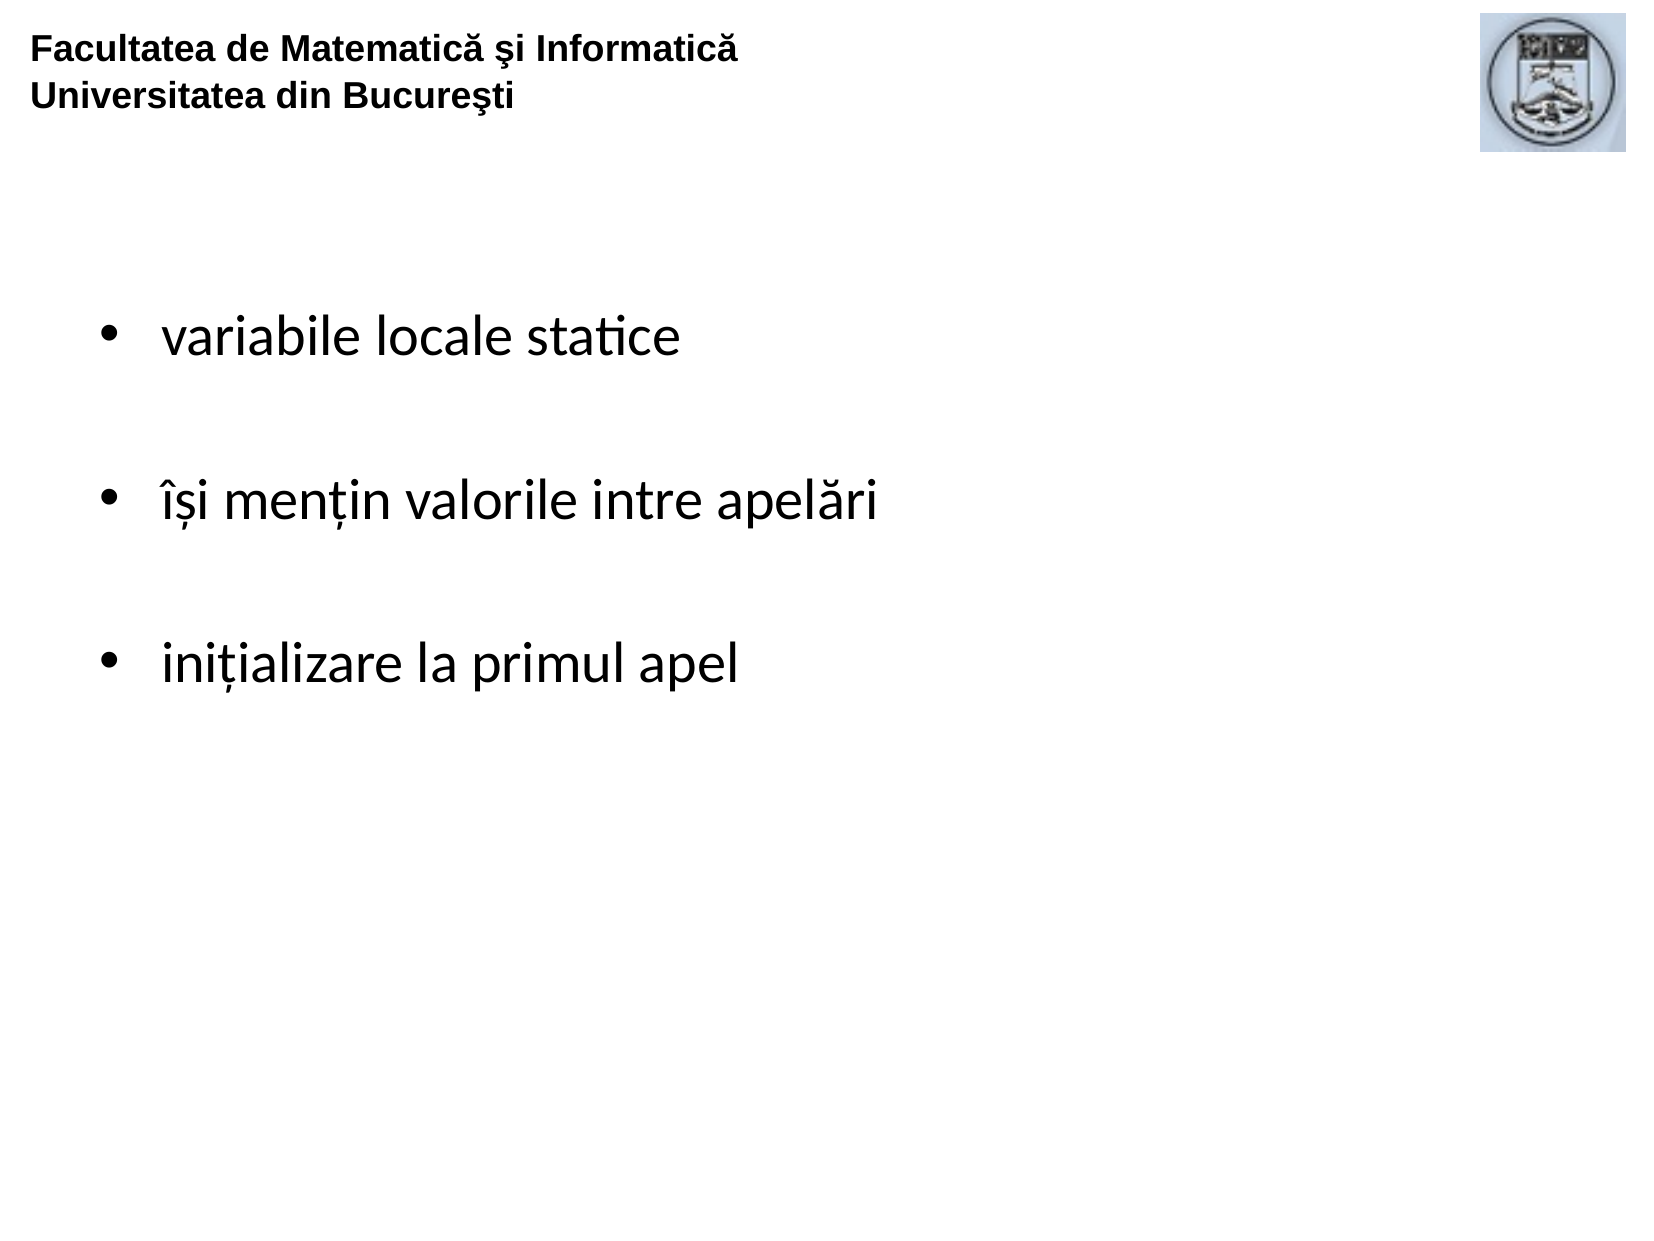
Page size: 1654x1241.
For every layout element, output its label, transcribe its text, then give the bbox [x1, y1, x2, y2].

picture [1480, 13, 1626, 152]
list variabile locale statice își mențin valorile intre apelări inițializare la primul apel [82, 289, 1572, 745]
text_box Facultatea de Matematică şi Informatică Universitatea din Bucureşti [13, 13, 841, 122]
